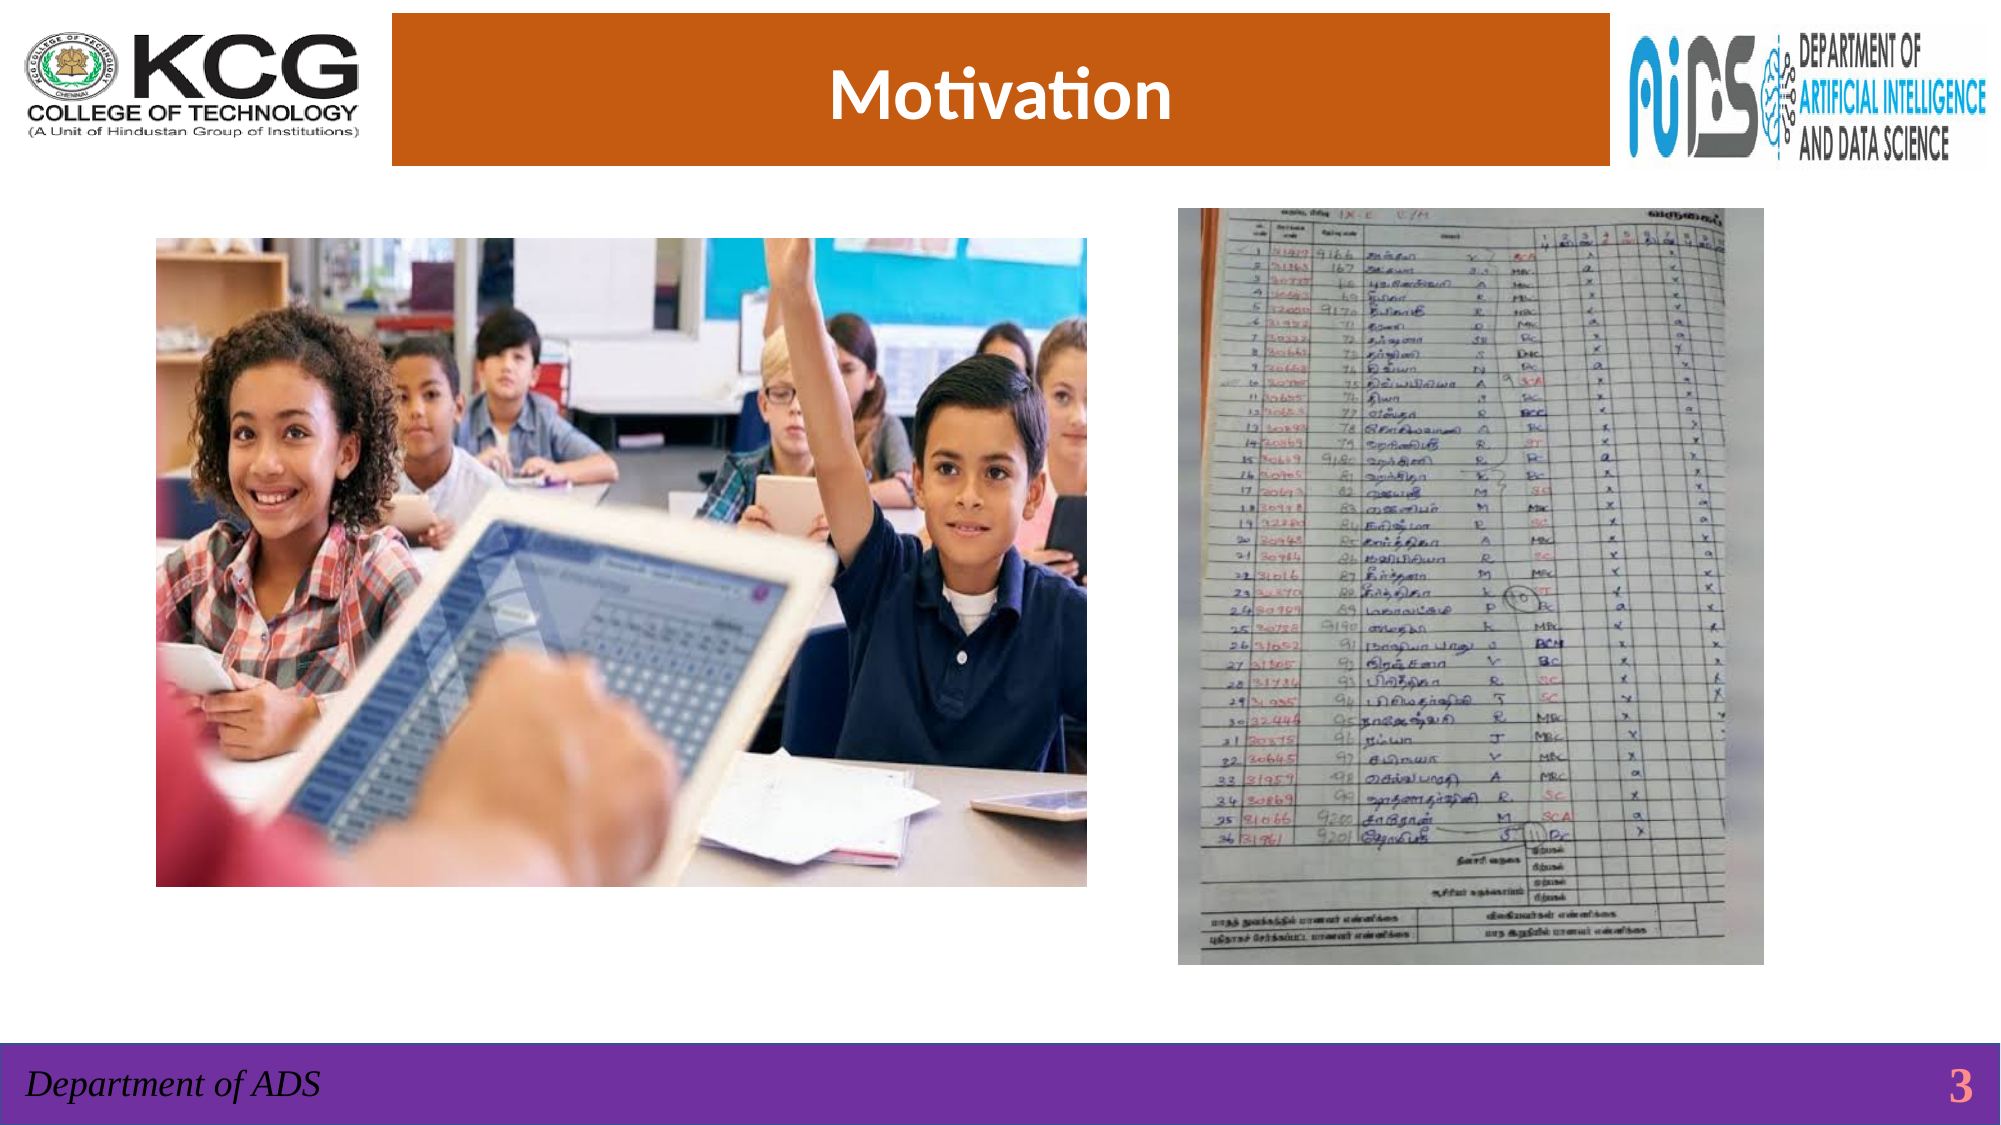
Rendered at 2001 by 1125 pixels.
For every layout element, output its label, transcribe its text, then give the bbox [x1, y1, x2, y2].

slide_number 3 [1538, 1053, 1989, 1113]
picture [156, 238, 1087, 887]
picture [1178, 208, 1764, 965]
picture [0, 1, 384, 168]
text_box Motivation [391, 11, 1611, 168]
picture [1627, 24, 1988, 170]
